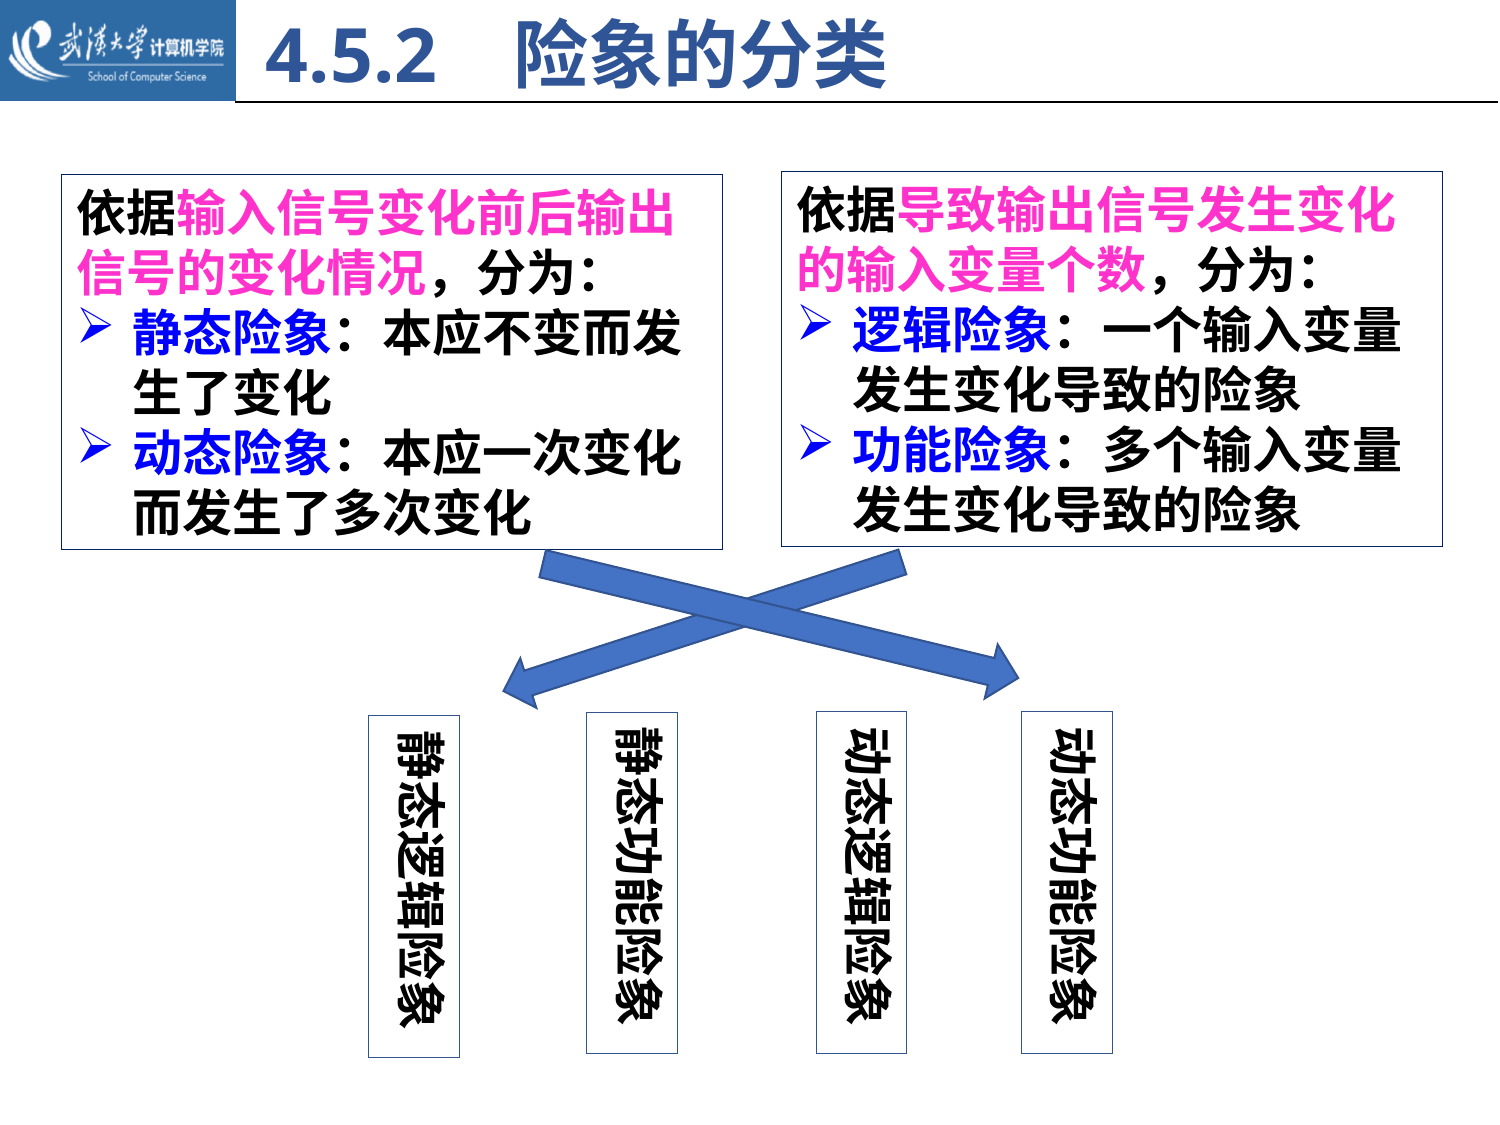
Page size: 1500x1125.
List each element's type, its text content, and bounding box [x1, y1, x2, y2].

text_box 动态功能险象 [1021, 711, 1113, 1054]
text_box 动态逻辑险象 [816, 711, 907, 1054]
picture [0, 0, 236, 101]
text_box 依据导致输出信号发生变化的输入变量个数，分为： 逻辑险象：一个输入变量发生变化导致的险象 功能险象：多个输入变量发生变化导致的险象 [781, 171, 1443, 547]
text_box 依据输入信号变化前后输出信号的变化情况，分为： 静态险象：本应不变而发生了变化 动态险象：本应一次变化而发生了多次变化 [61, 174, 723, 550]
text_box [538, 548, 1020, 701]
text_box 静态功能险象 [586, 712, 678, 1054]
text_box 4.5.2 险象的分类 [250, 0, 1104, 101]
text_box [502, 615, 744, 710]
text_box [748, 548, 908, 610]
text_box 静态逻辑险象 [368, 715, 460, 1058]
